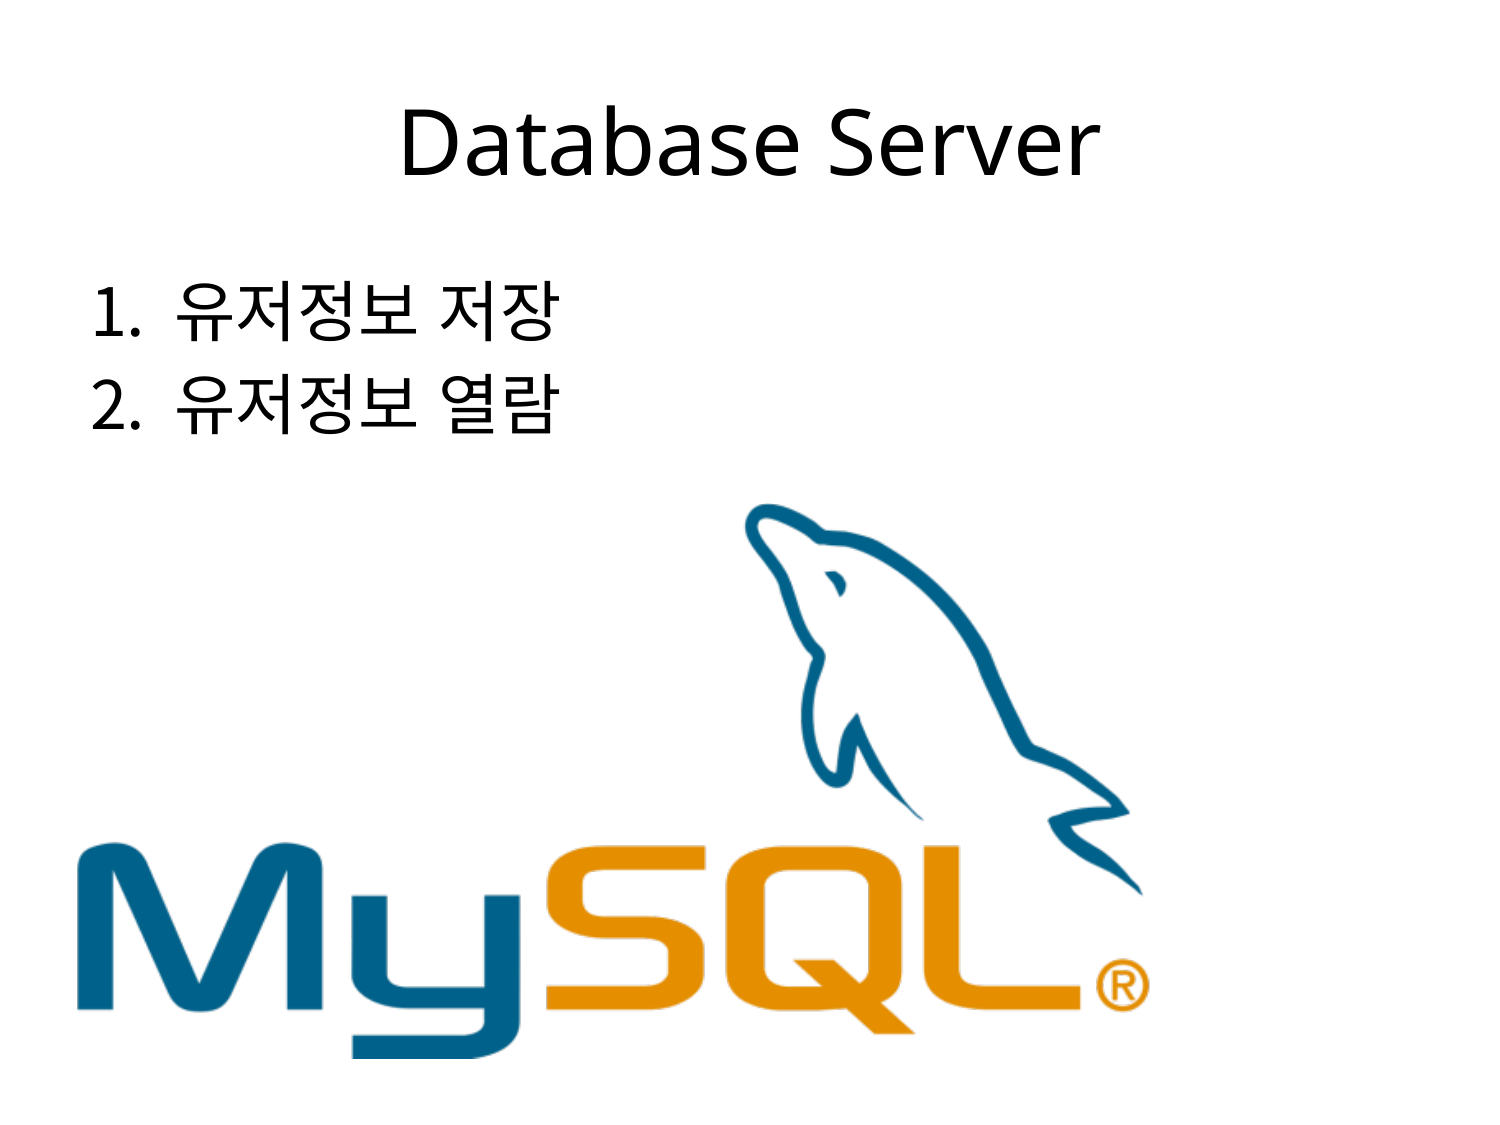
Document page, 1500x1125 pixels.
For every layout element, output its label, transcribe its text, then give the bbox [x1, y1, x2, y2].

picture [76, 503, 1151, 1059]
title Database Server [75, 45, 1425, 233]
list 유저정보 저장 유저정보 열람 [75, 262, 1425, 1005]
